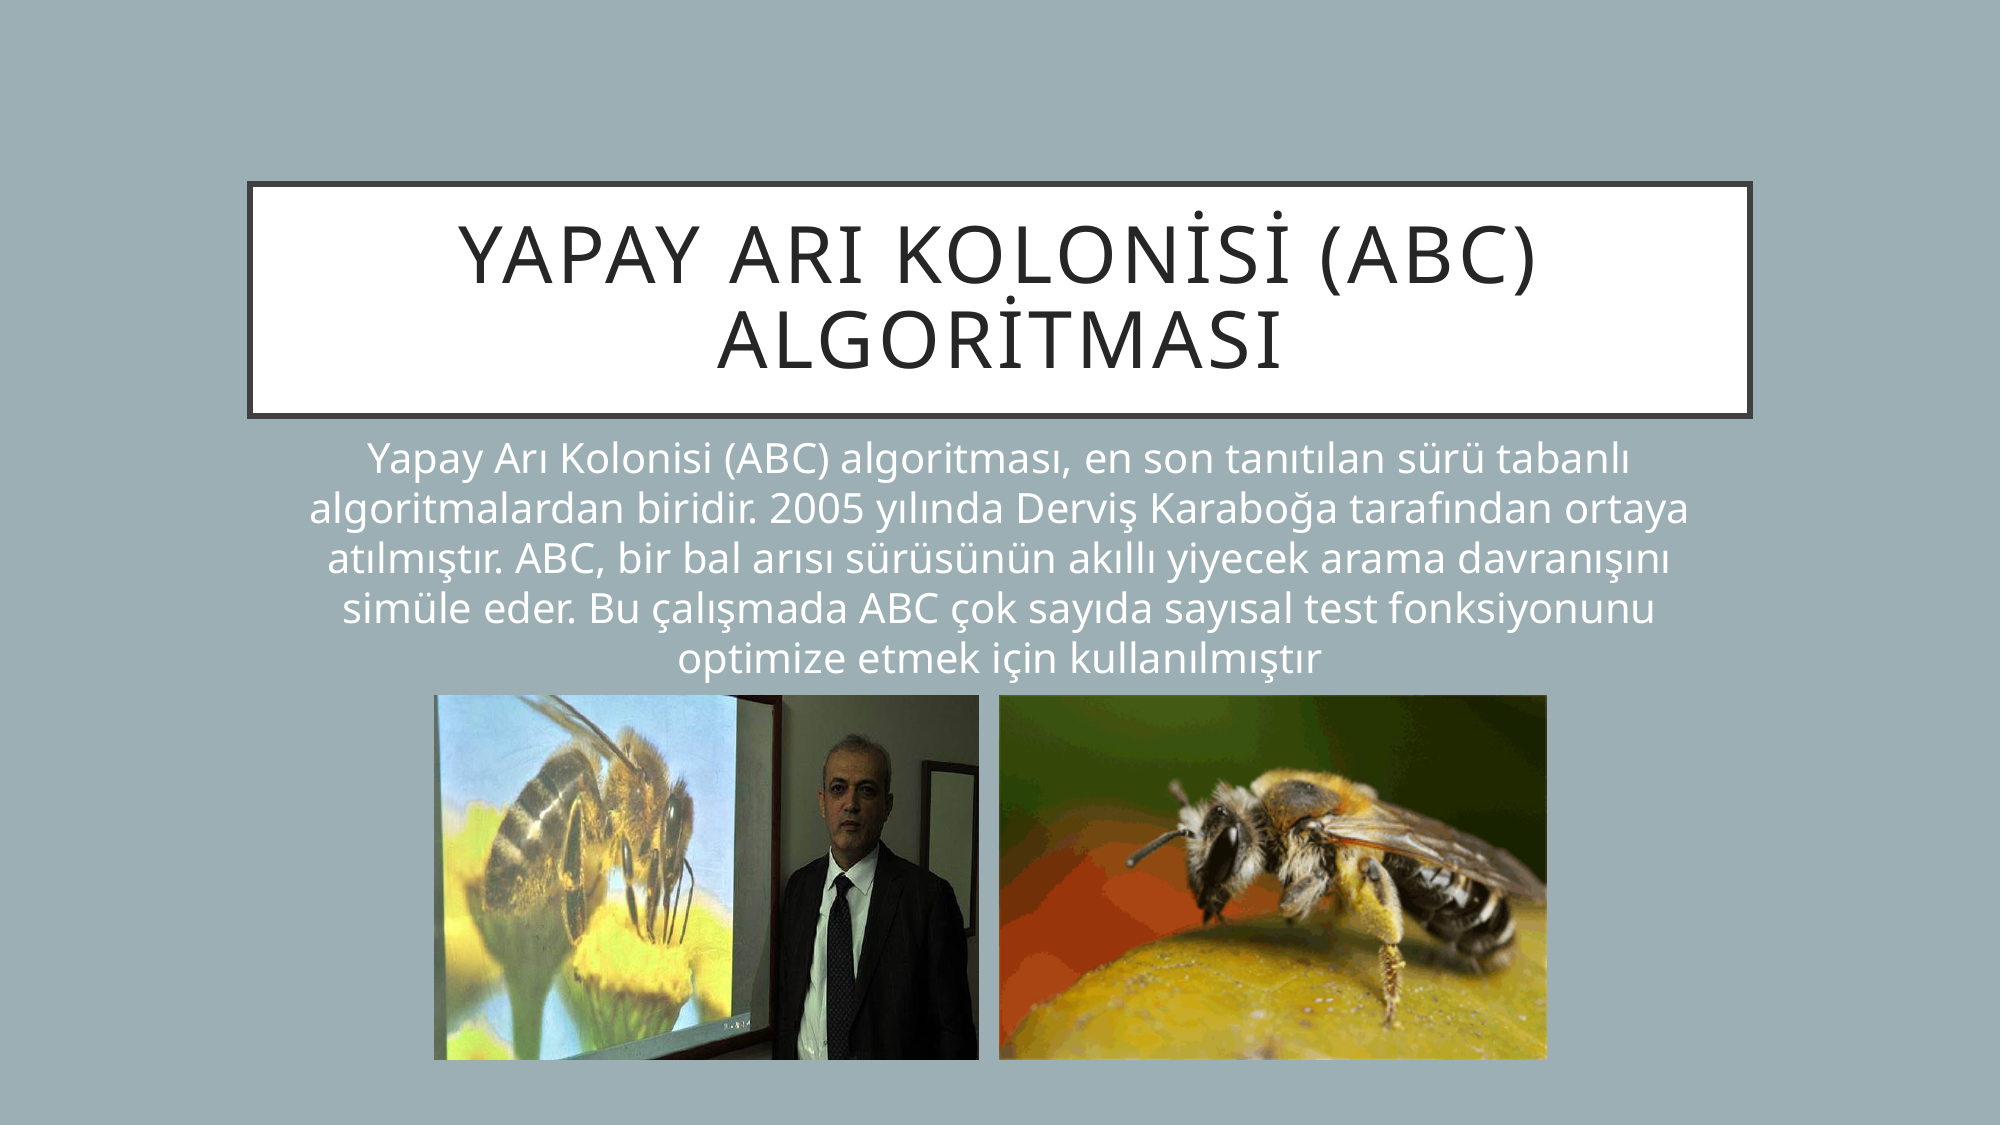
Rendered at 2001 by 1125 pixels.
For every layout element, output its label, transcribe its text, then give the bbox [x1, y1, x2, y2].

picture [434, 695, 979, 1060]
title Yapay Arı Kolonisi (ABC) algoritması [247, 181, 1753, 419]
subtitle Yapay Arı Kolonisi (ABC) algoritması, en son tanıtılan sürü tabanlı algoritmalardan biridir. 2005 yılında Derviş Karaboğa tarafından ortaya atılmıştır. ABC, bir bal arısı sürüsünün akıllı yiyecek arama davranışını simüle eder. Bu çalışmada ABC çok sayıda sayısal test fonksiyonunu optimize etmek için kullanılmıştır [249, 424, 1750, 863]
picture [999, 695, 1547, 1060]
